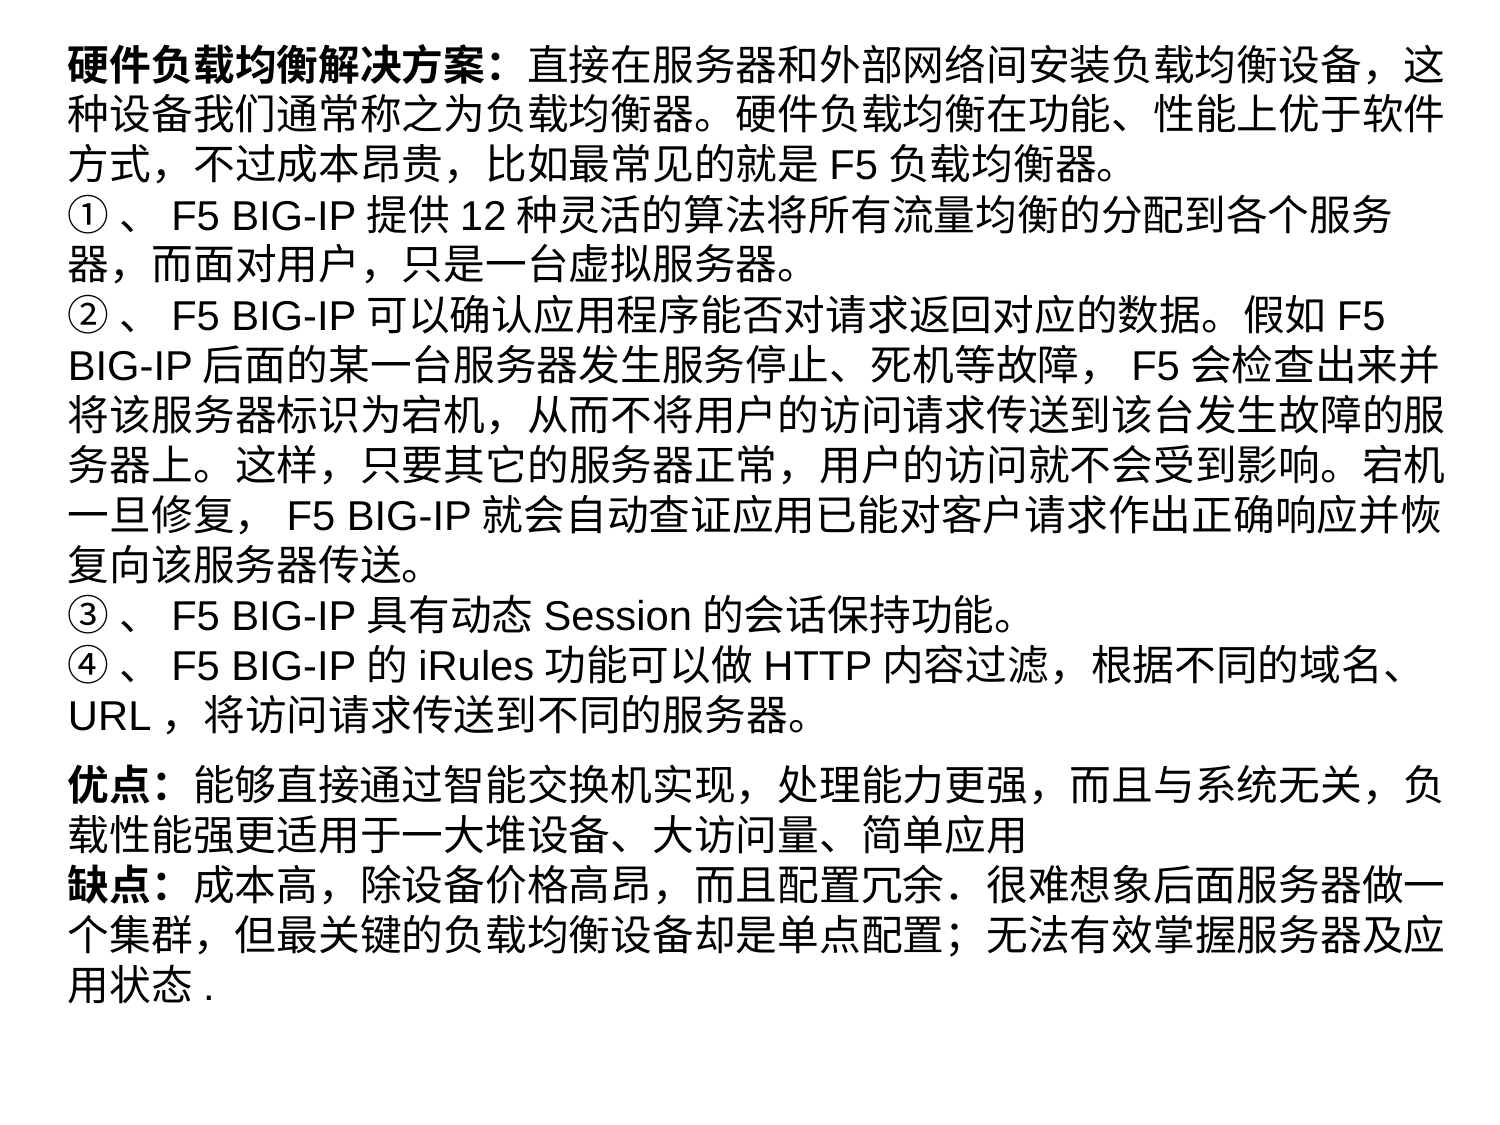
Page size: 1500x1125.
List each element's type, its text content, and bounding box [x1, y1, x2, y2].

text_box 优点：能够直接通过智能交换机实现，处理能力更强，而且与系统无关，负载性能强更适用于一大堆设备、大访问量、简单应用 缺点：成本高，除设备价格高昂，而且配置冗余．很难想象后面服务器做一个集群，但最关键的负载均衡设备却是单点配置；无法有效掌握服务器及应用状态. [53, 751, 1471, 1017]
text_box 硬件负载均衡解决方案：直接在服务器和外部网络间安装负载均衡设备，这种设备我们通常称之为负载均衡器。硬件负载均衡在功能、性能上优于软件方式，不过成本昂贵，比如最常见的就是F5负载均衡器。 ①、F5 BIG-IP提供12种灵活的算法将所有流量均衡的分配到各个服务器，而面对用户，只是一台虚拟服务器。 ②、F5 BIG-IP可以确认应用程序能否对请求返回对应的数据。假如F5 BIG-IP后面的某一台服务器发生服务停止、死机等故障，F5会检查出来并将该服务器标识为宕机，从而不将用户的访问请求传送到该台发生故障的服务器上。这样，只要其它的服务器正常，用户的访问就不会受到影响。宕机一旦修复，F5 BIG-IP就会自动查证应用已能对客户请求作出正确响应并恢复向该服务器传送。 ③、F5 BIG-IP具有动态Session的会话保持功能。 ④、F5 BIG-IP的iRules功能可以做HTTP内容过滤，根据不同的域名、URL，将访问请求传送到不同的服务器。 [53, 30, 1471, 751]
